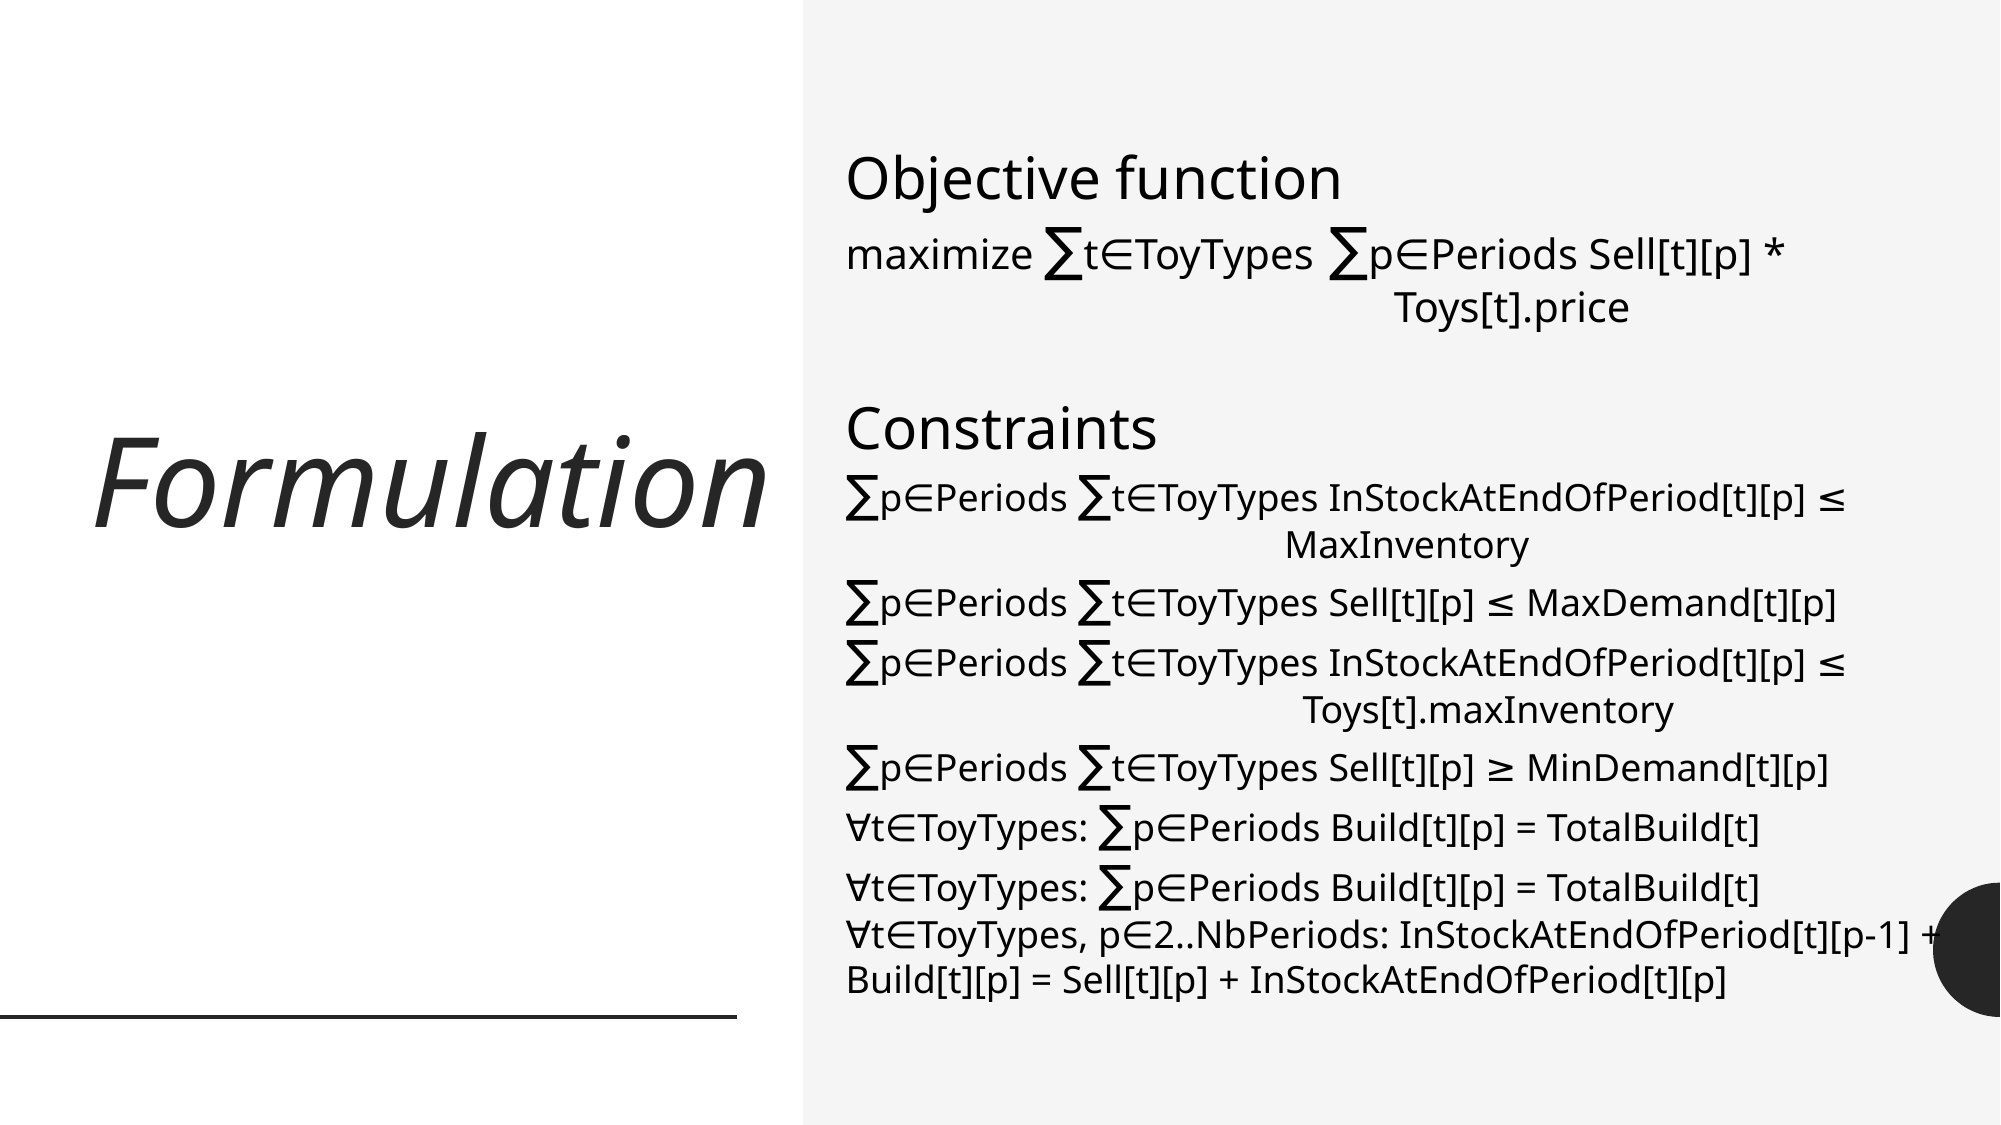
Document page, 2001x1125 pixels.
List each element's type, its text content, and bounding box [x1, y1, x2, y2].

title Formulation [25, 373, 788, 562]
text_box Objective function maximize ∑t∈ToyTypes ∑p∈Periods Sell[t][p] * Toys[t].price Constraints ∑p∈Periods ∑t∈ToyTypes InStockAtEndOfPeriod[t][p] ≤ MaxInventory ∑p∈Periods ∑t∈ToyTypes Sell[t][p] ≤ MaxDemand[t][p] ∑p∈Periods ∑t∈ToyTypes InStockAtEndOfPeriod[t][p] ≤ Toys[t].maxInventory ∑p∈Periods ∑t∈ToyTypes Sell[t][p] ≥ MinDemand[t][p] ∀t∈ToyTypes: ∑p∈Periods Build[t][p] = TotalBuild[t] ∀t∈ToyTypes: ∑p∈Periods Build[t][p] = TotalBuild[t] ∀t∈ToyTypes, p∈2..NbPeriods: InStockAtEndOfPeriod[t][p-1] + Build[t][p] = Sell[t][p] + InStockAtEndOfPeriod[t][p] [830, 133, 1968, 1009]
